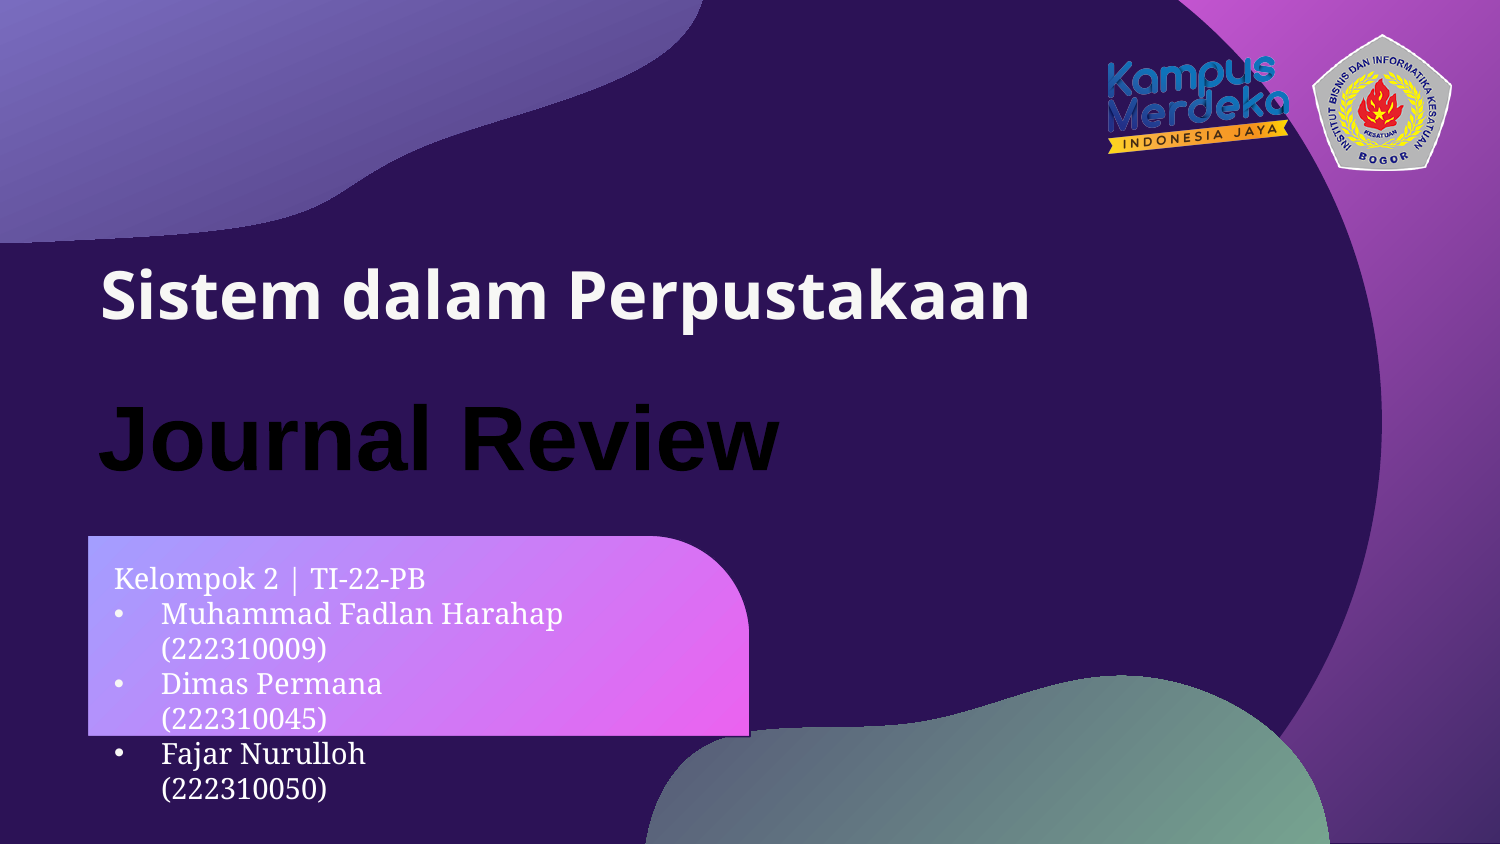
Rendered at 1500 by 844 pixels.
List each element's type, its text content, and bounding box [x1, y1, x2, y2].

picture [1108, 56, 1289, 154]
title Sistem dalam Perpustakaan [85, 192, 1318, 394]
subtitle Kelompok 2 | TI-22-PB Muhammad Fadlan Harahap (222310009) Dimas Permana (222310045) Fajar Nurulloh (222310050) [99, 545, 763, 713]
text_box [87, 535, 751, 737]
picture [1312, 34, 1452, 171]
